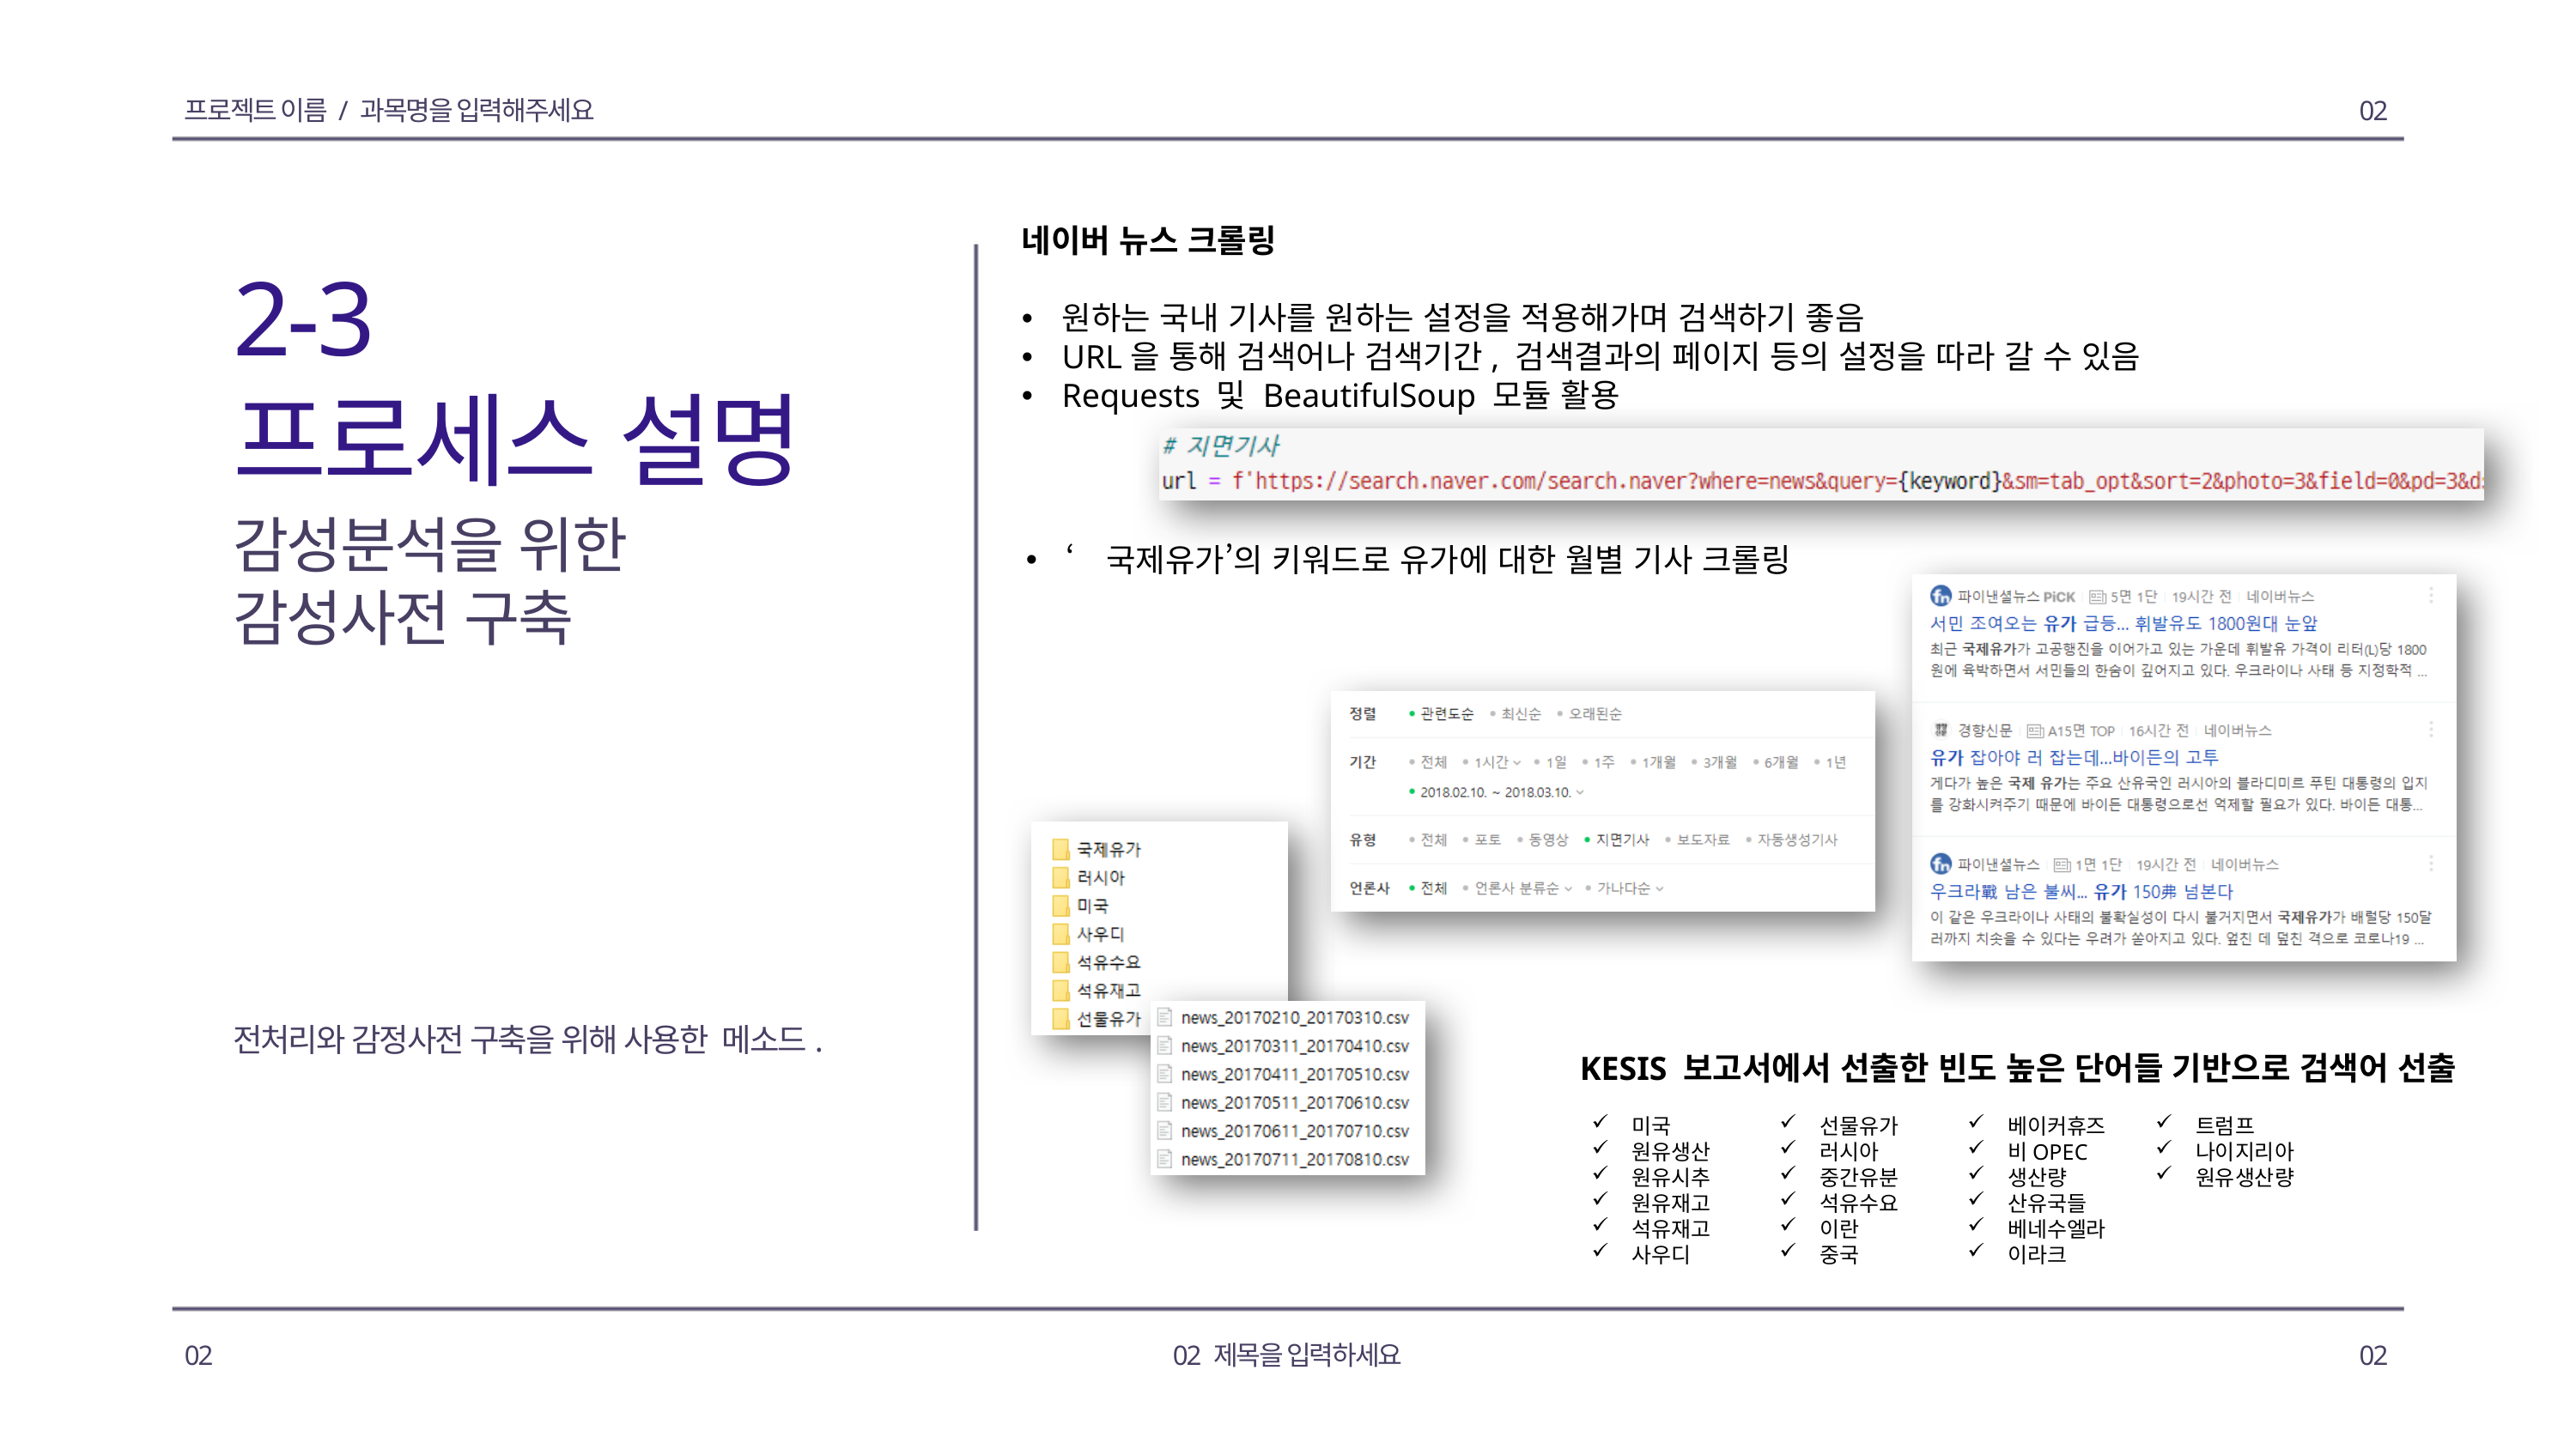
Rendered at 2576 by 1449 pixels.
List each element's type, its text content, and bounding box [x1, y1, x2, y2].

text_box KESIS 보고서에서 선출한 빈도 높은 단어들 기반으로 검색어 선출 [1566, 1041, 2552, 1094]
text_box 02 [2236, 1331, 2402, 1377]
picture [970, 506, 981, 731]
text_box 02 제목을 입력하세요 [1038, 1331, 1537, 1377]
picture [970, 744, 981, 1013]
text_box 감성분석을 위한 감성사전 구축 [220, 506, 969, 659]
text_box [481, 731, 1327, 744]
text_box 전처리와 감정사전 구축을 위해 사용한 메소드. [220, 1013, 996, 1065]
text_box 네이버 뉴스 크롤링 원하는 국내 기사를 원하는 설정을 적용해가며 검색하기 좋음 URL을 통해 검색어나 검색기간, 검색결과의 페이지 등의 설정을 따라 갈 수 있음 Requests 및 BeautifulSoup 모듈 활용 [1009, 215, 2278, 498]
text_box 2-3 프로세스 설명 [220, 247, 1032, 506]
text_box 프로젝트 이름 / 과목명을 입력해주세요 [172, 87, 913, 131]
picture [1158, 428, 2484, 501]
text_box 감성분석을 위한 감성사전 구축 [982, 500, 1097, 659]
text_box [171, 132, 2404, 146]
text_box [171, 1302, 2404, 1315]
picture [1912, 574, 2457, 962]
picture [1331, 691, 1876, 912]
picture [970, 1065, 981, 1230]
text_box 미국 원유생산 원유시추 원유재고 석유재고 사우디 선물유가 러시아 중간유분 석유수요 이란 중국 베이커휴즈 비OPEC 생산량 산유국들 베네수엘라 이라크 트럼프 나이지리아 원유생산량 [1578, 1106, 2544, 1288]
text_box 02 [2111, 87, 2402, 130]
picture [1031, 822, 1425, 1175]
text_box ‘국제유가’의 키워드로 유가에 대한 월별 기사 크롤링 [1013, 533, 1868, 585]
text_box 02 [172, 1331, 534, 1377]
